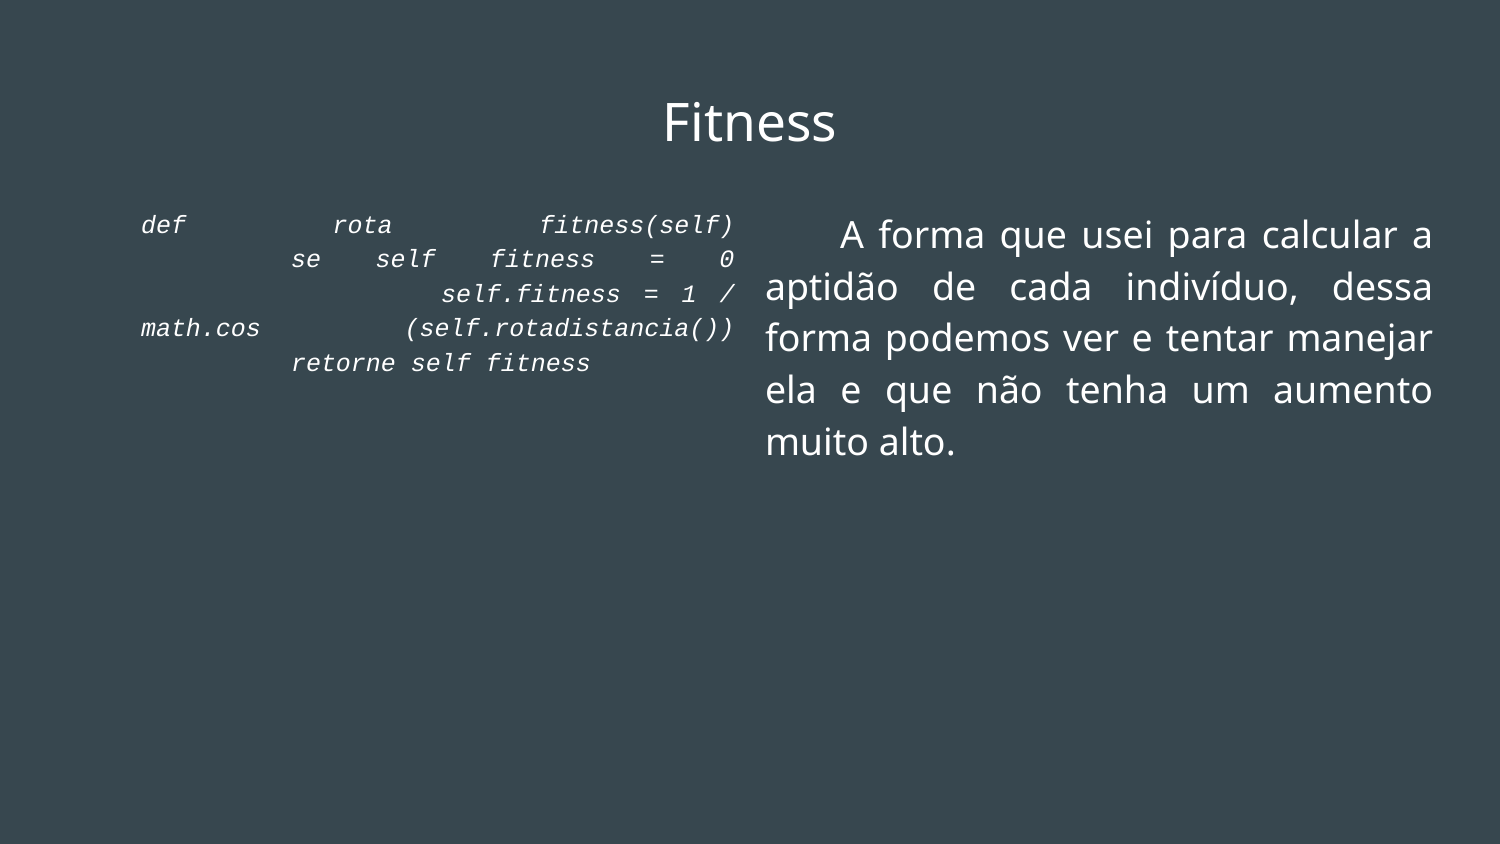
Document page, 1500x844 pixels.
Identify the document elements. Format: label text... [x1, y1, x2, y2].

title Fitness [51, 72, 1449, 167]
list def rota fitness(self) se self fitness = 0 self.fitness = 1 / math.cos (self.rotadistancia()) retorne self fitness [51, 189, 750, 750]
list A forma que usei para calcular a aptidão de cada indivíduo, dessa forma podemos ver e tentar manejar ela e que não tenha um aumento muito alto. [750, 189, 1449, 750]
